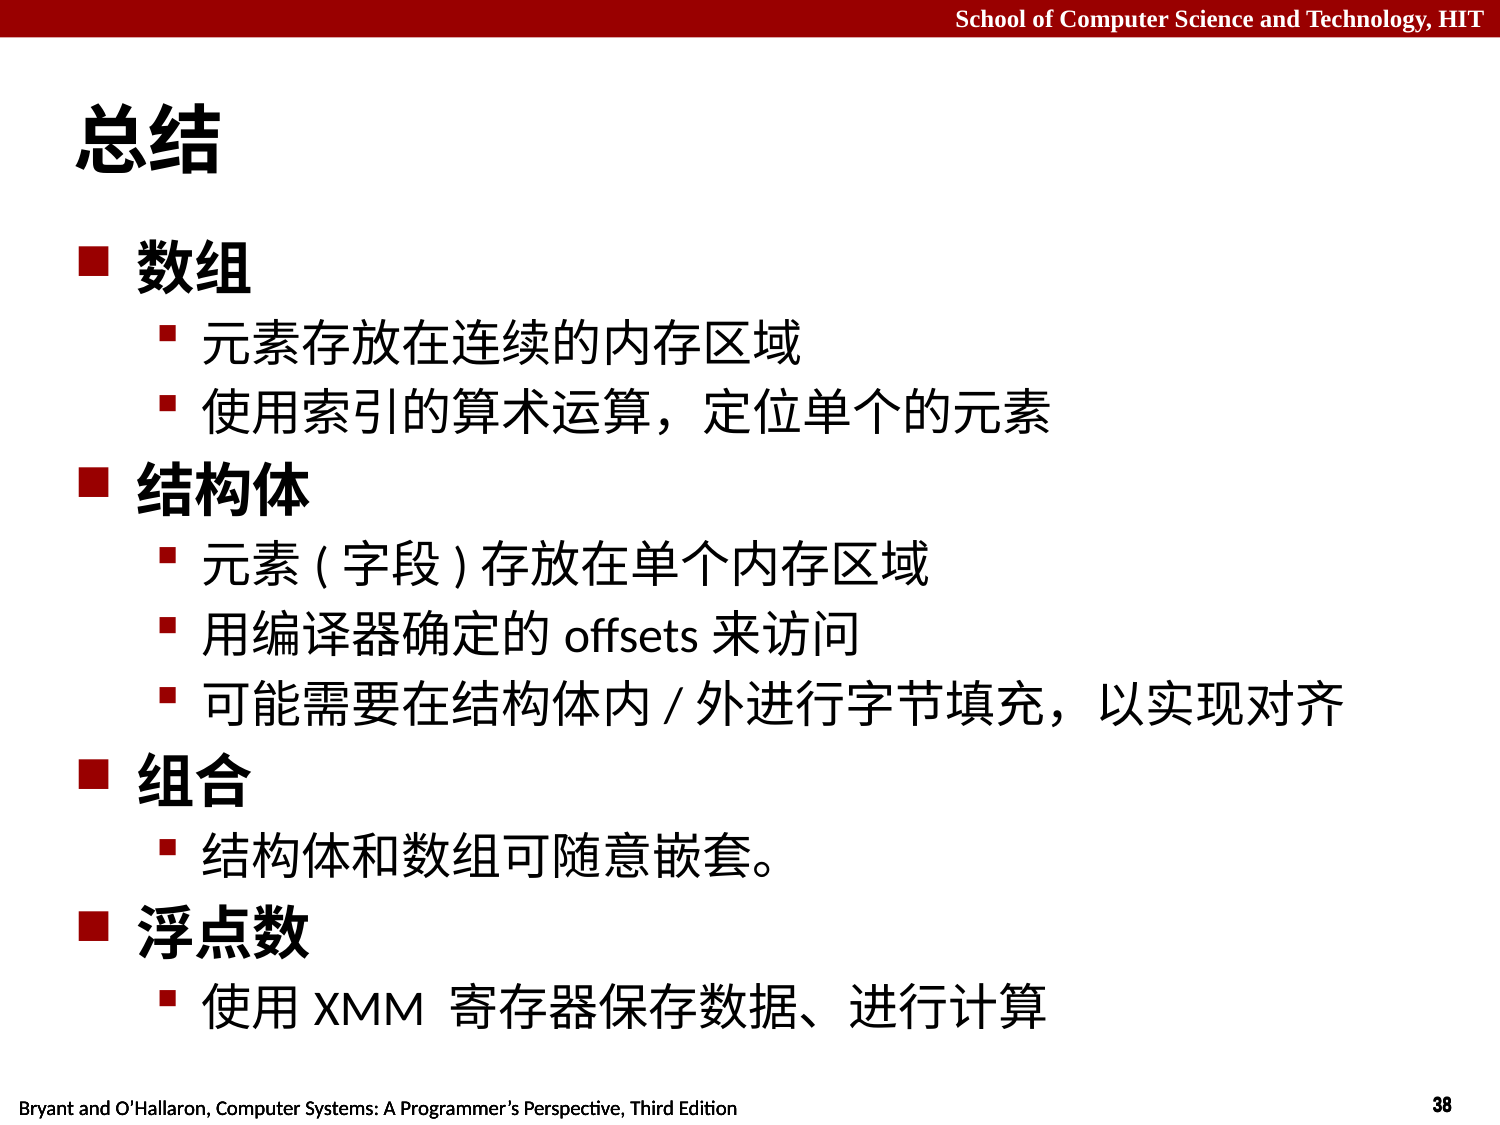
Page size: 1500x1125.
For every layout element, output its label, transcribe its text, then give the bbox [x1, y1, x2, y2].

title 总结 [58, 74, 1305, 201]
list 数组 元素存放在连续的内存区域 使用索引的算术运算，定位单个的元素 结构体 元素(字段)存放在单个内存区域 用编译器确定的offsets来访问 可能需要在结构体内/外进行字节填充，以实现对齐 组合 结构体和数组可随意嵌套。 浮点数 使用XMM 寄存器保存数据、进行计算 [64, 223, 1476, 1088]
